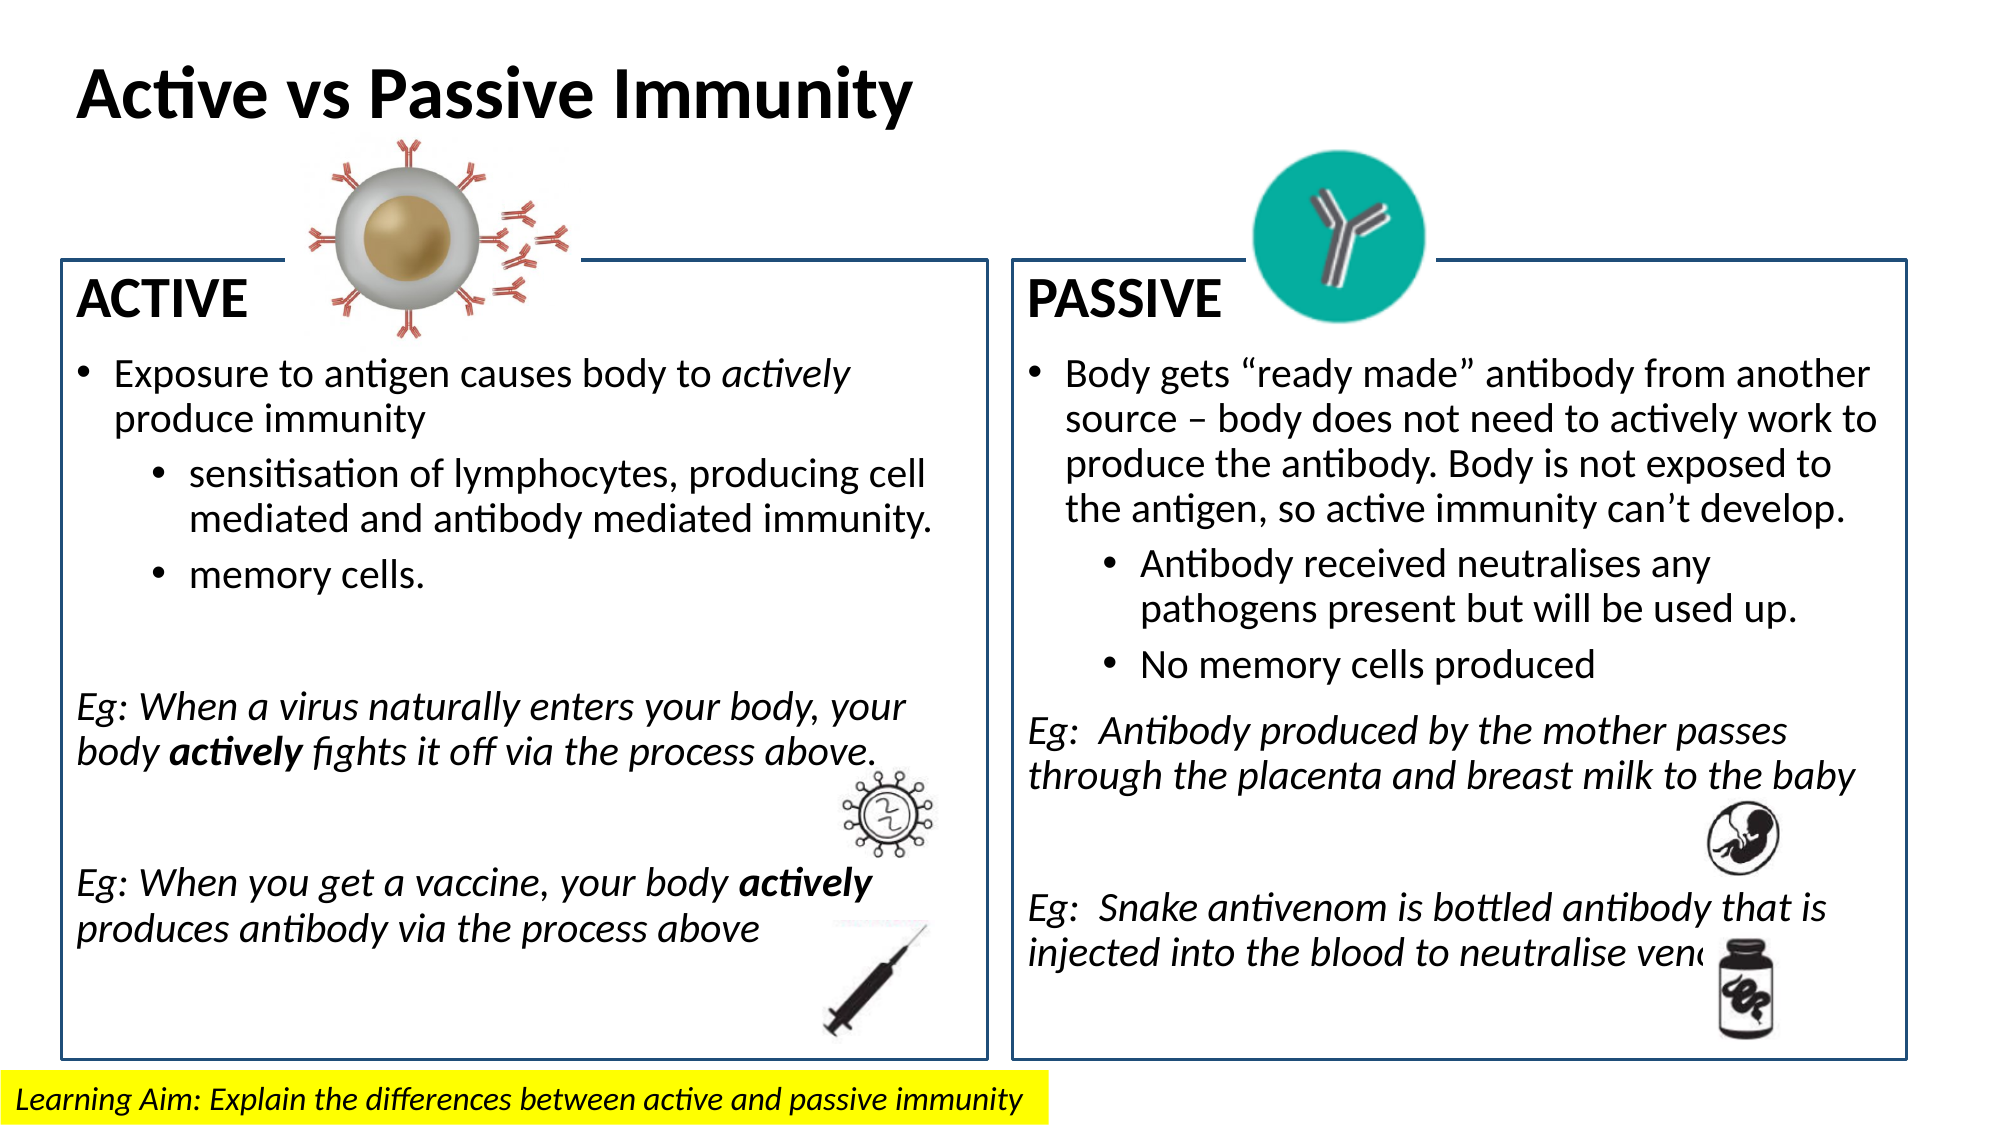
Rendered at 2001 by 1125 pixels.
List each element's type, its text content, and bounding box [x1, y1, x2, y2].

text_box Learning Aim: Explain the differences between active and passive immunity [0, 1070, 1049, 1125]
picture [1687, 791, 1805, 883]
title Active vs Passive Immunity [61, 27, 1787, 160]
list ACTIVE Exposure to antigen causes body to actively produce immunity sensitisation of lymphocytes, producing cell mediated and antibody mediated immunity. memory cells. Eg: When a virus naturally enters your body, your body actively fights it off via the process above. Eg: When you get a vaccine, your body actively produces antibody via the process above [61, 260, 988, 1060]
picture [1703, 932, 1789, 1049]
picture [825, 766, 942, 861]
picture [285, 124, 581, 353]
picture [804, 920, 935, 1044]
list PASSIVE Body gets “ready made” antibody from another source – body does not need to actively work to produce the antibody. Body is not exposed to the antigen, so active immunity can’t develop. Antibody received neutralises any pathogens present but will be used up. No memory cells produced Eg: Antibody produced by the mother passes through the placenta and breast milk to the baby Eg: Snake antivenom is bottled antibody that is injected into the blood to neutralise venom [1012, 260, 1907, 1060]
picture [1246, 145, 1436, 332]
